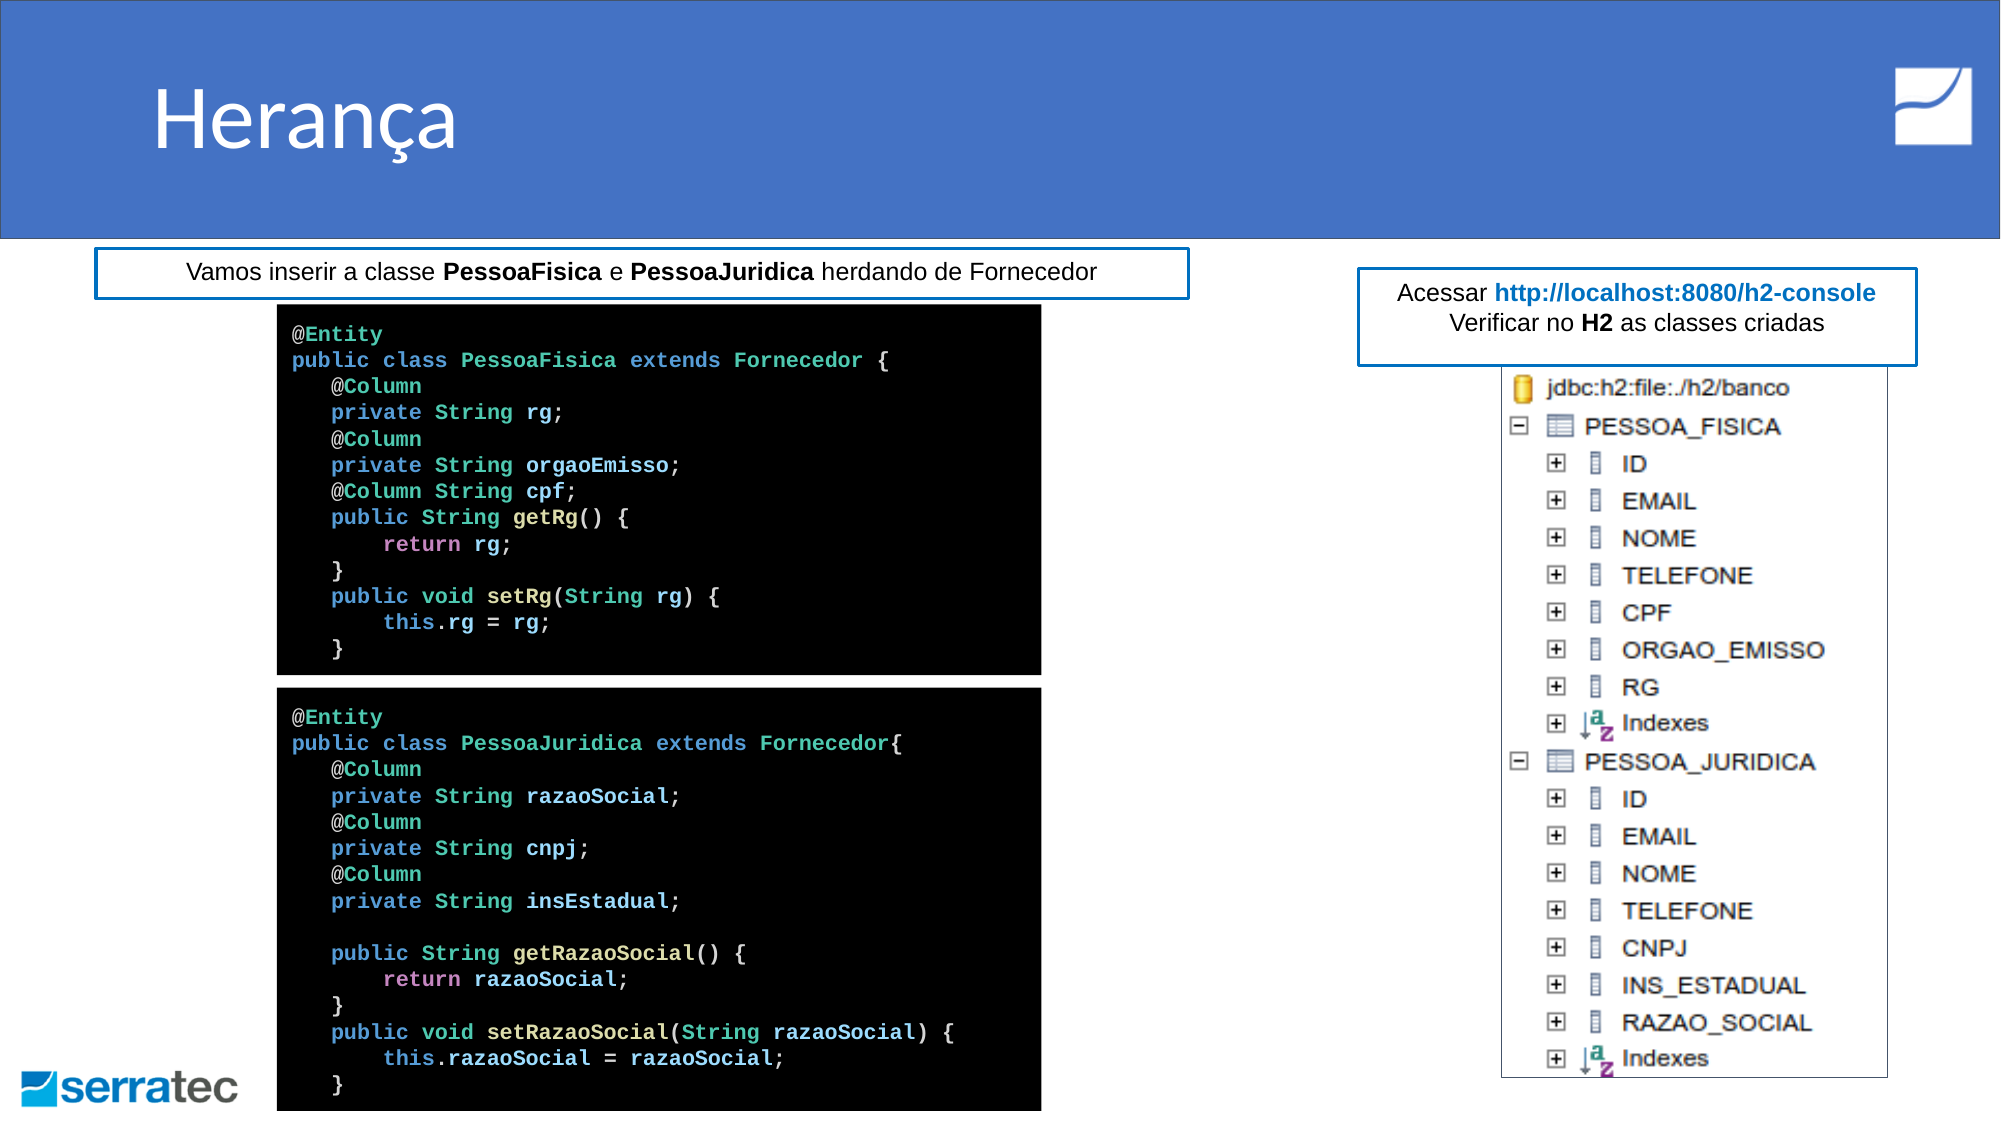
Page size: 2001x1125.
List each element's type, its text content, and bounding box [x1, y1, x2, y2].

text_box Acessar http://localhost:8080/h2-console Verificar no H2 as classes criadas [1358, 268, 1917, 366]
title Herança [137, 9, 1863, 228]
picture [1895, 65, 1976, 148]
text_box @Entity public class PessoaFisica extends Fornecedor { @Column private String rg; @Column private String orgaoEmisso; @Column String cpf; public String getRg() { return rg; } public void setRg(String rg) { this.rg = rg; } [276, 304, 1042, 676]
picture [1501, 364, 1888, 1077]
picture [14, 1064, 247, 1113]
text_box Vamos inserir a classe PessoaFisica e PessoaJuridica herdando de Fornecedor [95, 248, 1189, 299]
text_box @Entity public class PessoaJuridica extends Fornecedor{ @Column private String razaoSocial; @Column private String cnpj; @Column private String insEstadual; public String getRazaoSocial() { return razaoSocial; } public void setRazaoSocial(String razaoSocial) { this.razaoSocial = razaoSocial; } [276, 687, 1042, 1111]
